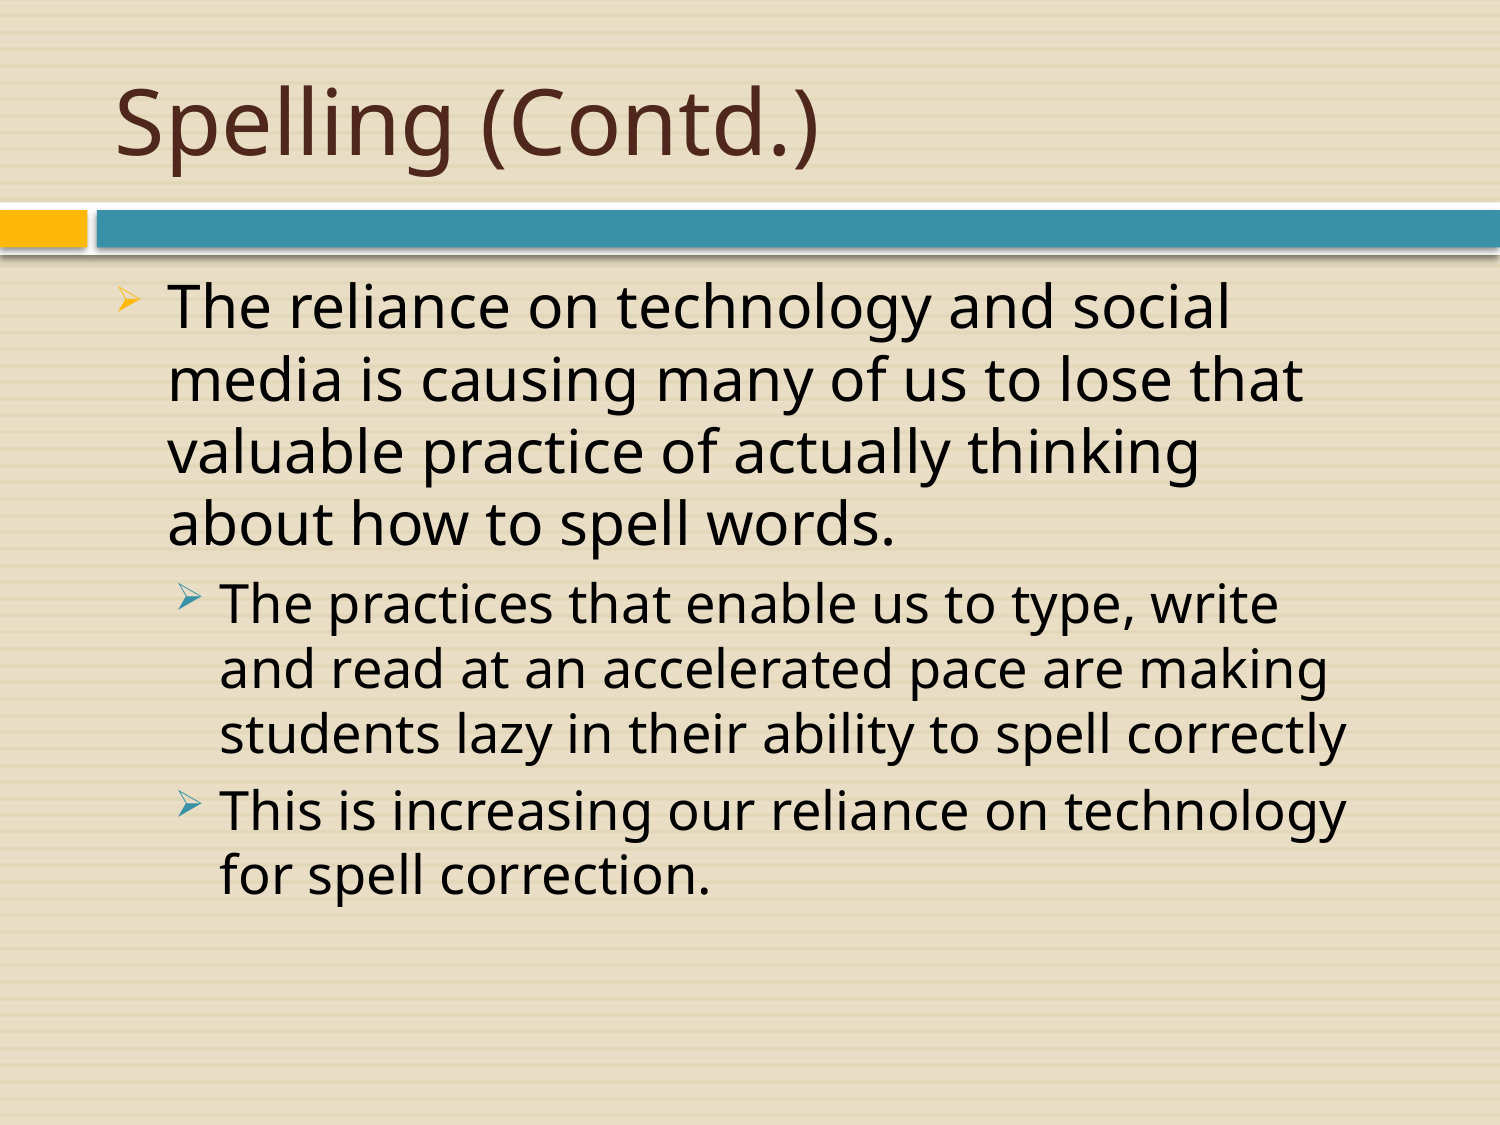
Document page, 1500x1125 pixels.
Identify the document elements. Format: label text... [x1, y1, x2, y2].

list The reliance on technology and social media is causing many of us to lose that valuable practice of actually thinking about how to spell words. The practices that enable us to type, write and read at an accelerated pace are making students lazy in their ability to spell correctly This is increasing our reliance on technology for spell correction. [99, 260, 1400, 1011]
title Spelling (Contd.) [99, 37, 1438, 200]
